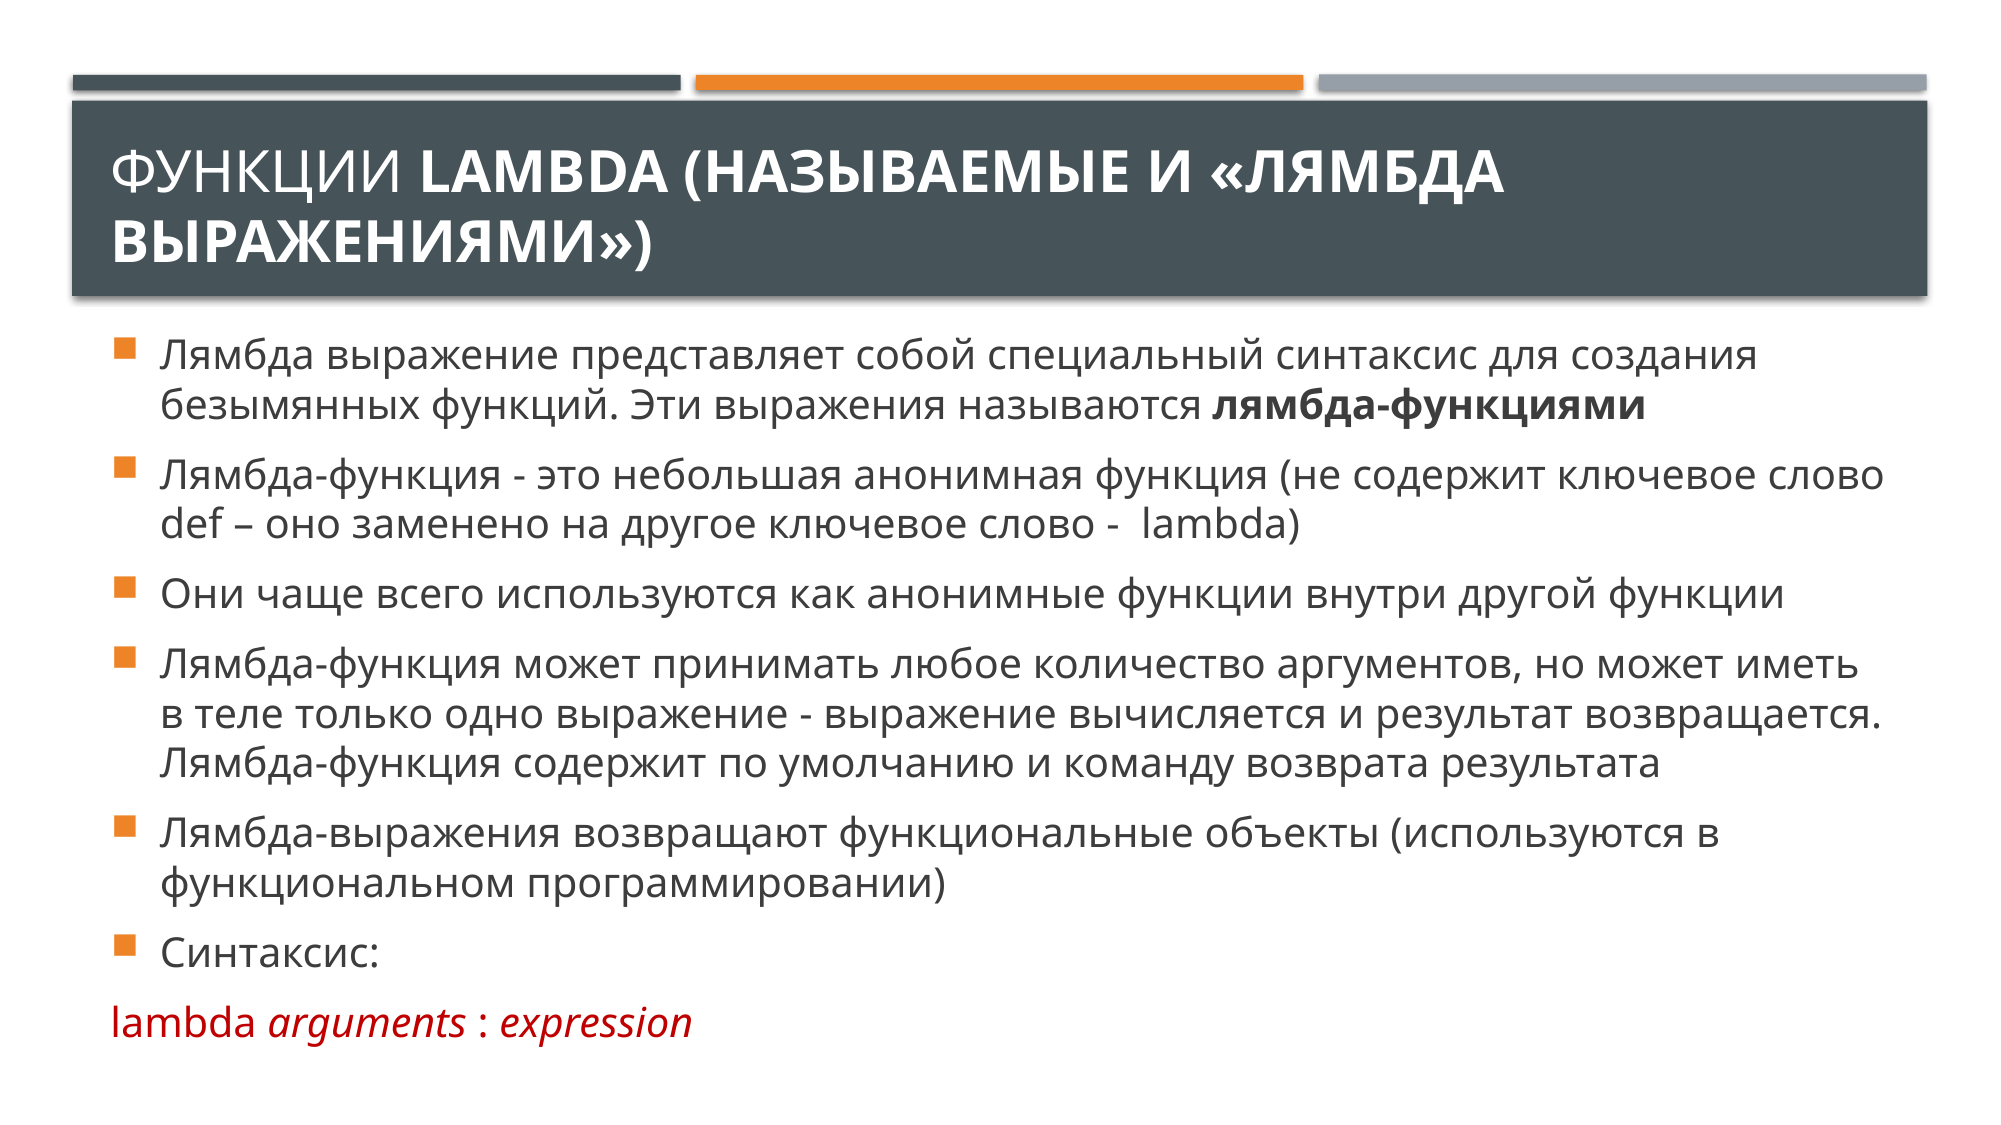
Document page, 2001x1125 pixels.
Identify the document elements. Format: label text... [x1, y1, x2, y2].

list Лямбда выражение представляет собой специальный синтаксис для создания безымянных функций. Эти выражения называются лямбда-функциями Лямбда-функция - это небольшая анонимная функция (не содержит ключевое слово def – оно заменено на другое ключевое слово - lambda) Они чаще всего используются как анонимные функции внутри другой функции Лямбда-функция может принимать любое количество аргументов, но может иметь в теле только одно выражение - выражение вычисляется и результат возвращается. Лямбда-функция содержит по умолчанию и команду возврата результата Лямбда-выражения возвращают функциональные объекты (используются в функциональном программировании) Синтаксис: lambda arguments : expression [95, 310, 1905, 1063]
title Функции lambda (называемые и «лямбда выражениями») [95, 115, 1905, 282]
